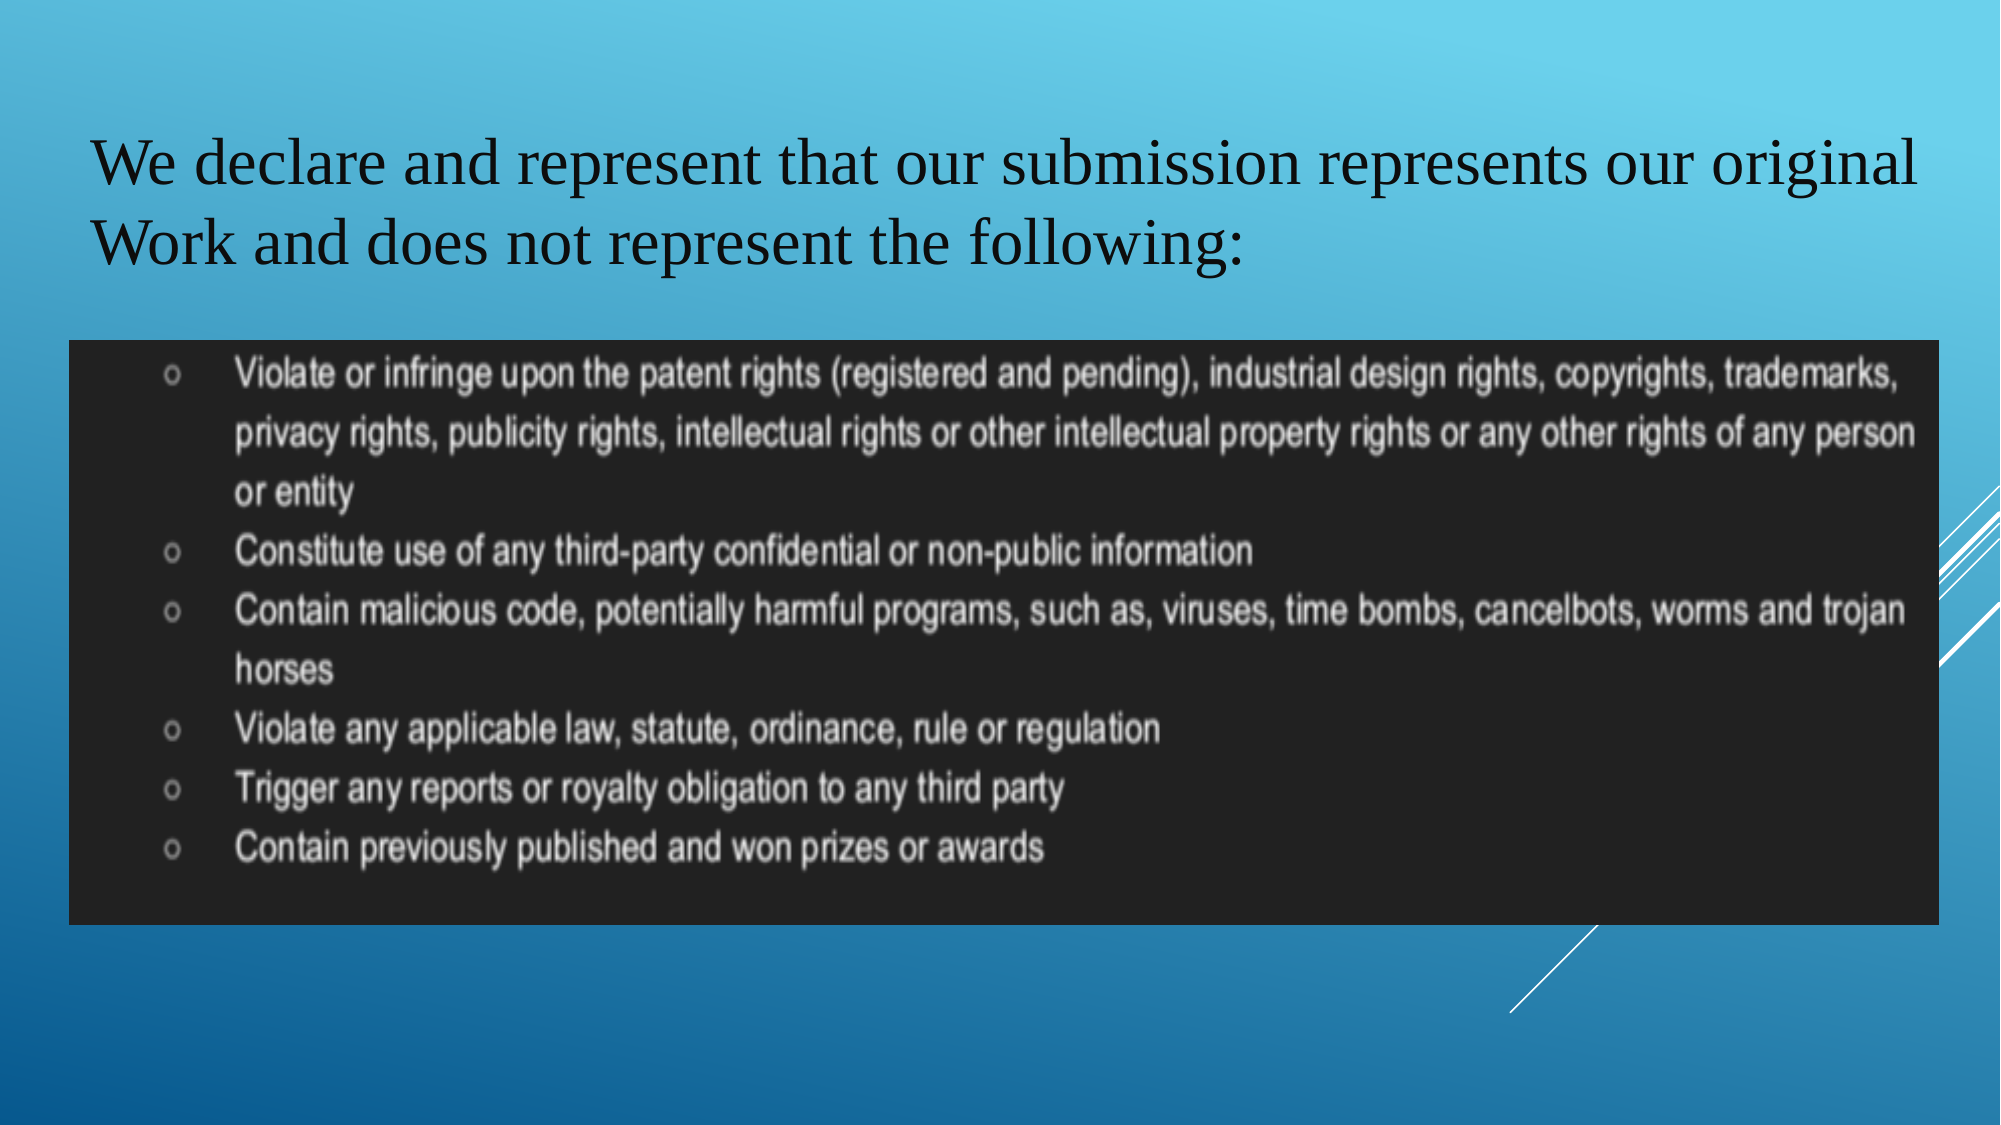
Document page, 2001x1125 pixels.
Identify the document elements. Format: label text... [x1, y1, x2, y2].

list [68, 340, 1939, 925]
text_box We declare and represent that our submission represents our original Work and does not represent the following: [75, 110, 1955, 286]
